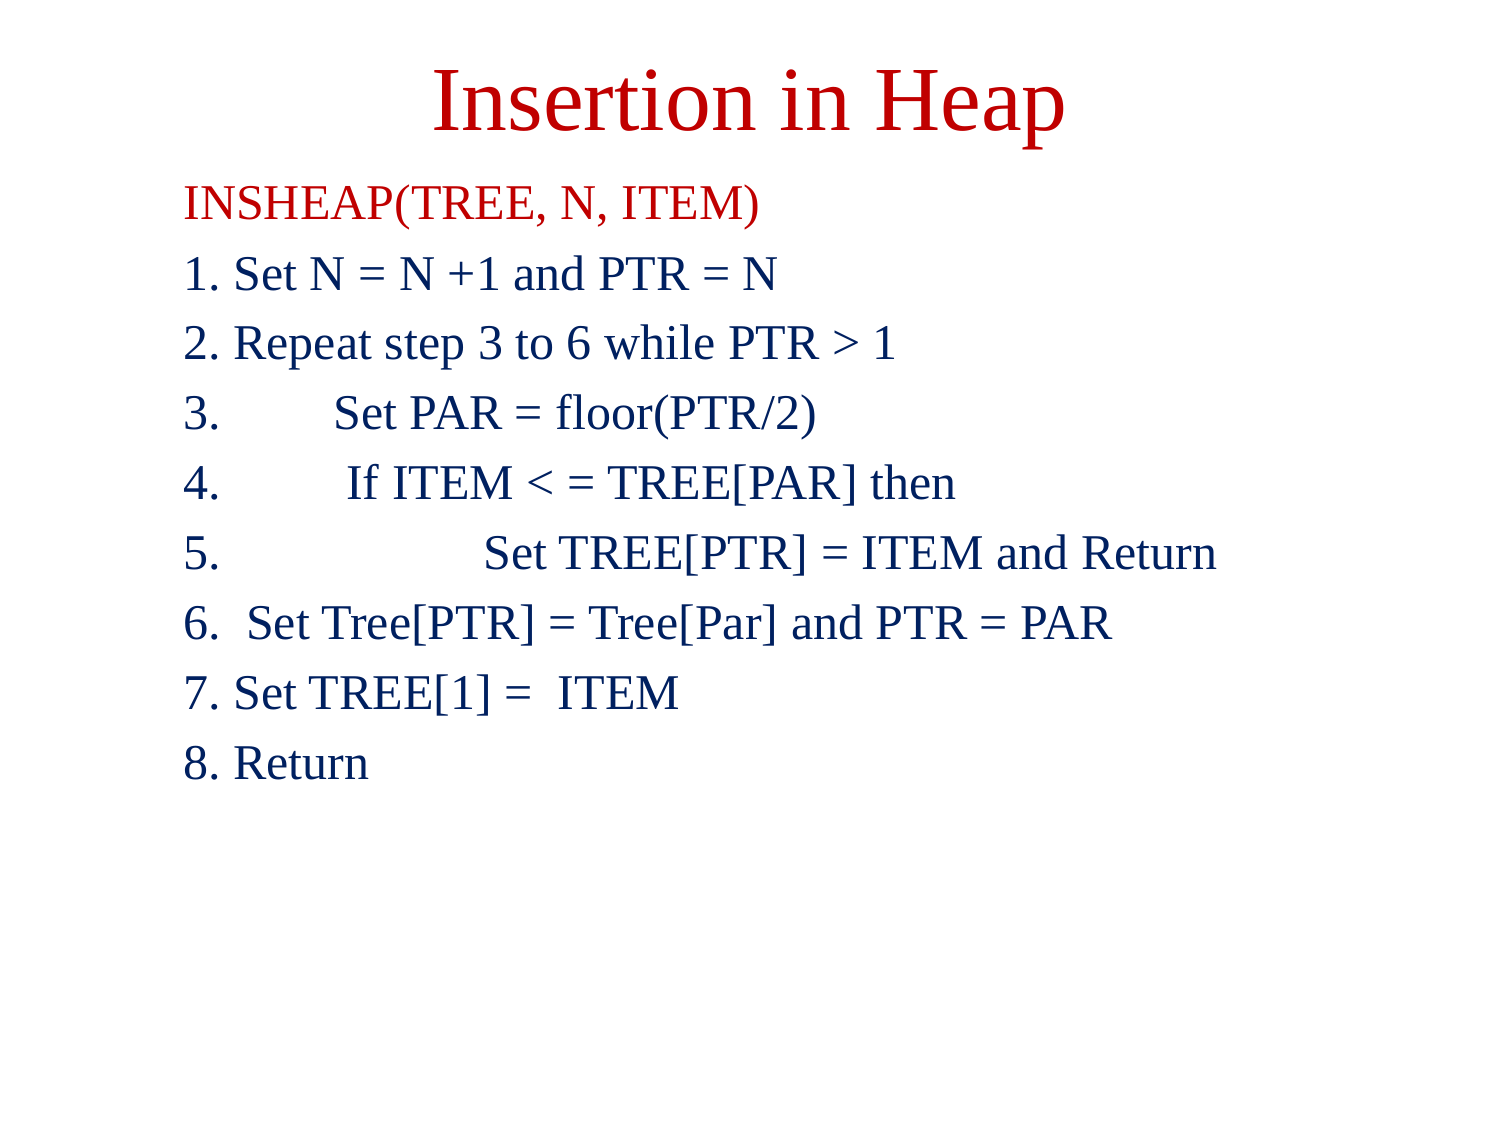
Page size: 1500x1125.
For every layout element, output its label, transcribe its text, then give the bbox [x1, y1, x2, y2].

list INSHEAP(TREE, N, ITEM) 1. Set N = N +1 and PTR = N 2. Repeat step 3 to 6 while PTR > 1 3. Set PAR = floor(PTR/2) 4. If ITEM < = TREE[PAR] then 5. Set TREE[PTR] = ITEM and Return 6. Set Tree[PTR] = Tree[Par] and PTR = PAR 7. Set TREE[1] = ITEM 8. Return [112, 162, 1388, 1000]
title Insertion in Heap [112, 0, 1388, 162]
